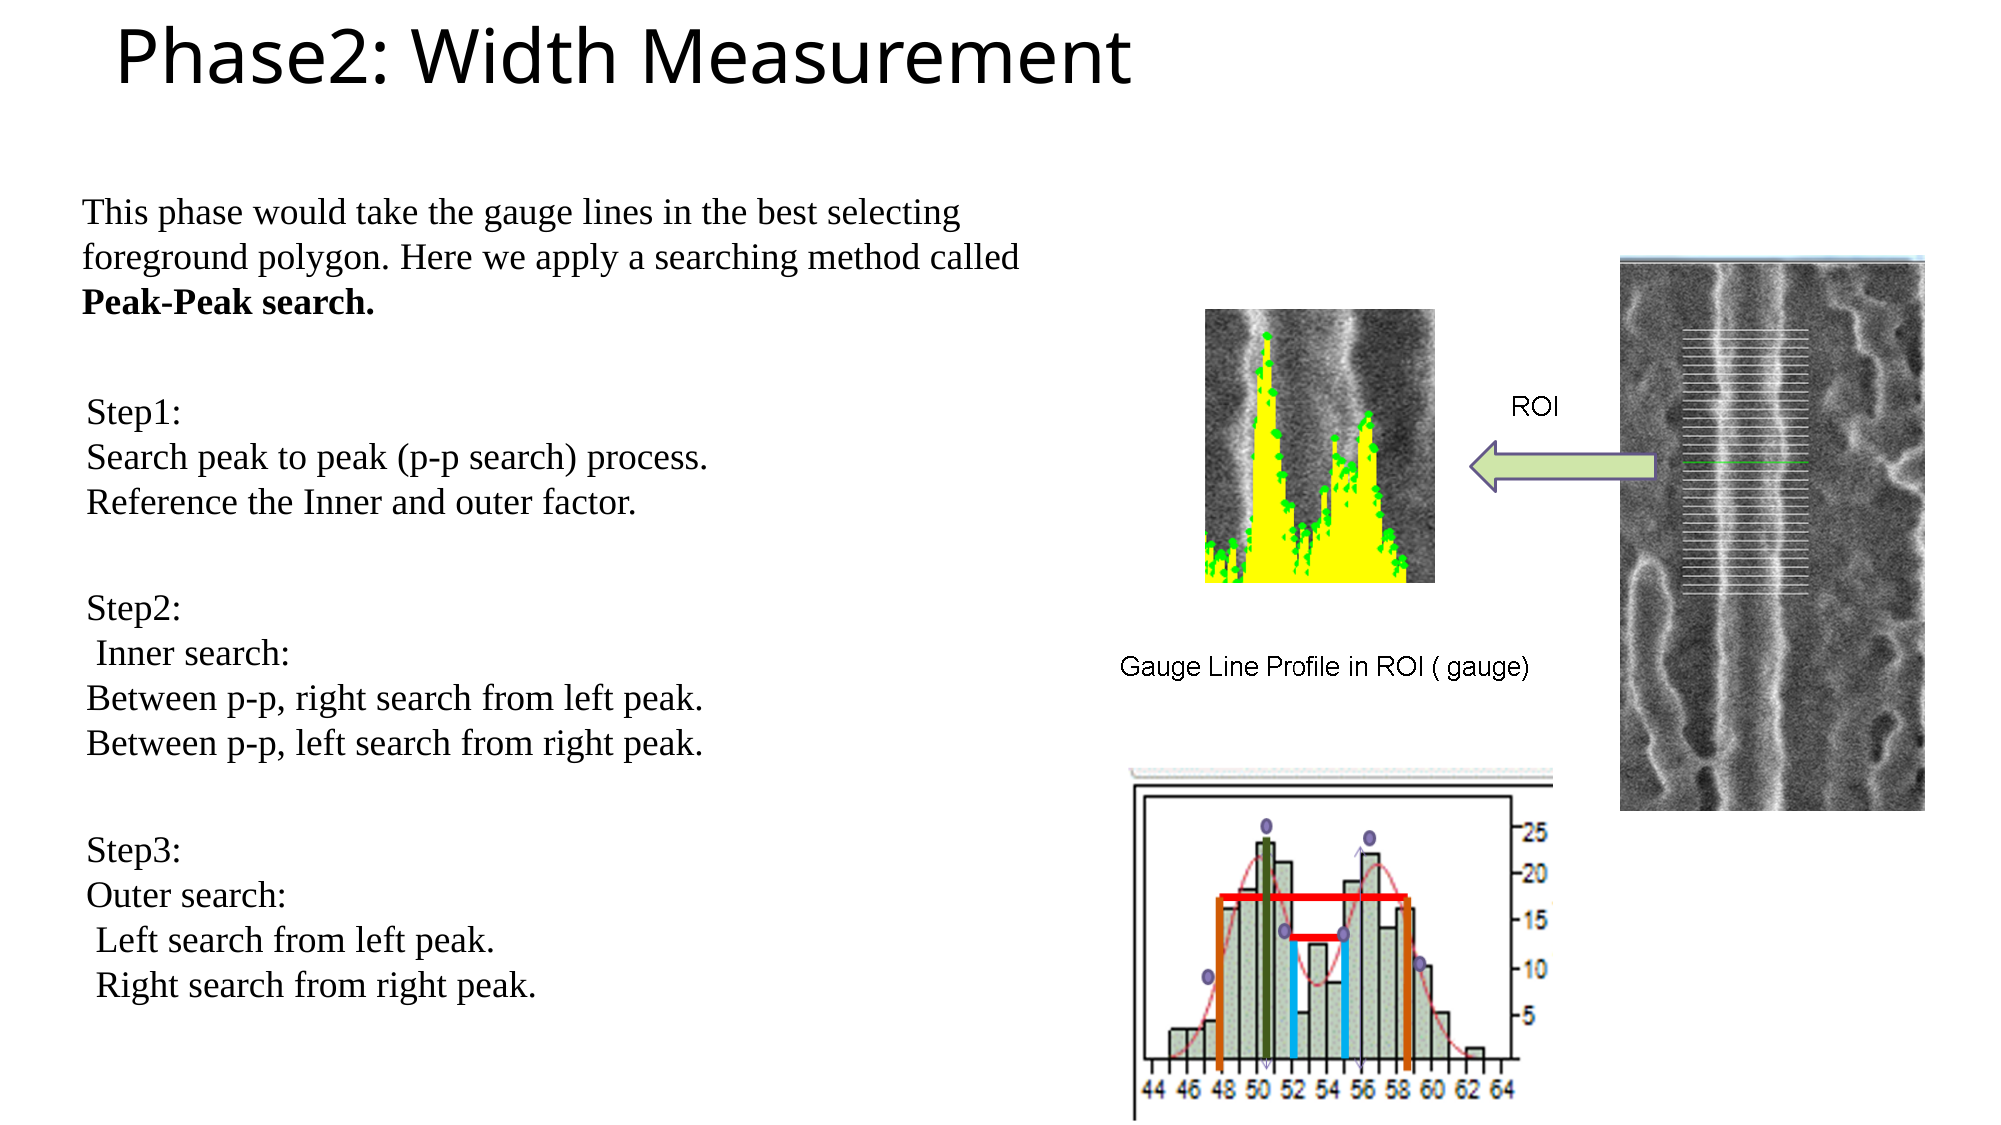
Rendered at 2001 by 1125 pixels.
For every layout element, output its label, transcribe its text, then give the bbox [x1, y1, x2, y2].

text_box This phase would take the gauge lines in the best selecting foreground polygon. Here we apply a searching method called Peak-Peak search. [67, 179, 1068, 330]
text_box Step1: Search peak to peak (p-p search) process. Reference the Inner and outer factor. [50, 379, 1050, 575]
picture [1077, 197, 1946, 818]
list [1123, 758, 1553, 1125]
text_box Step2: Inner search: Between p-p, right search from left peak. Between p-p, left search from right peak. [50, 575, 1050, 816]
title Phase2: Width Measurement [99, 10, 2000, 198]
text_box Step3: Outer search: Left search from left peak. Right search from right peak. [50, 817, 1050, 1013]
